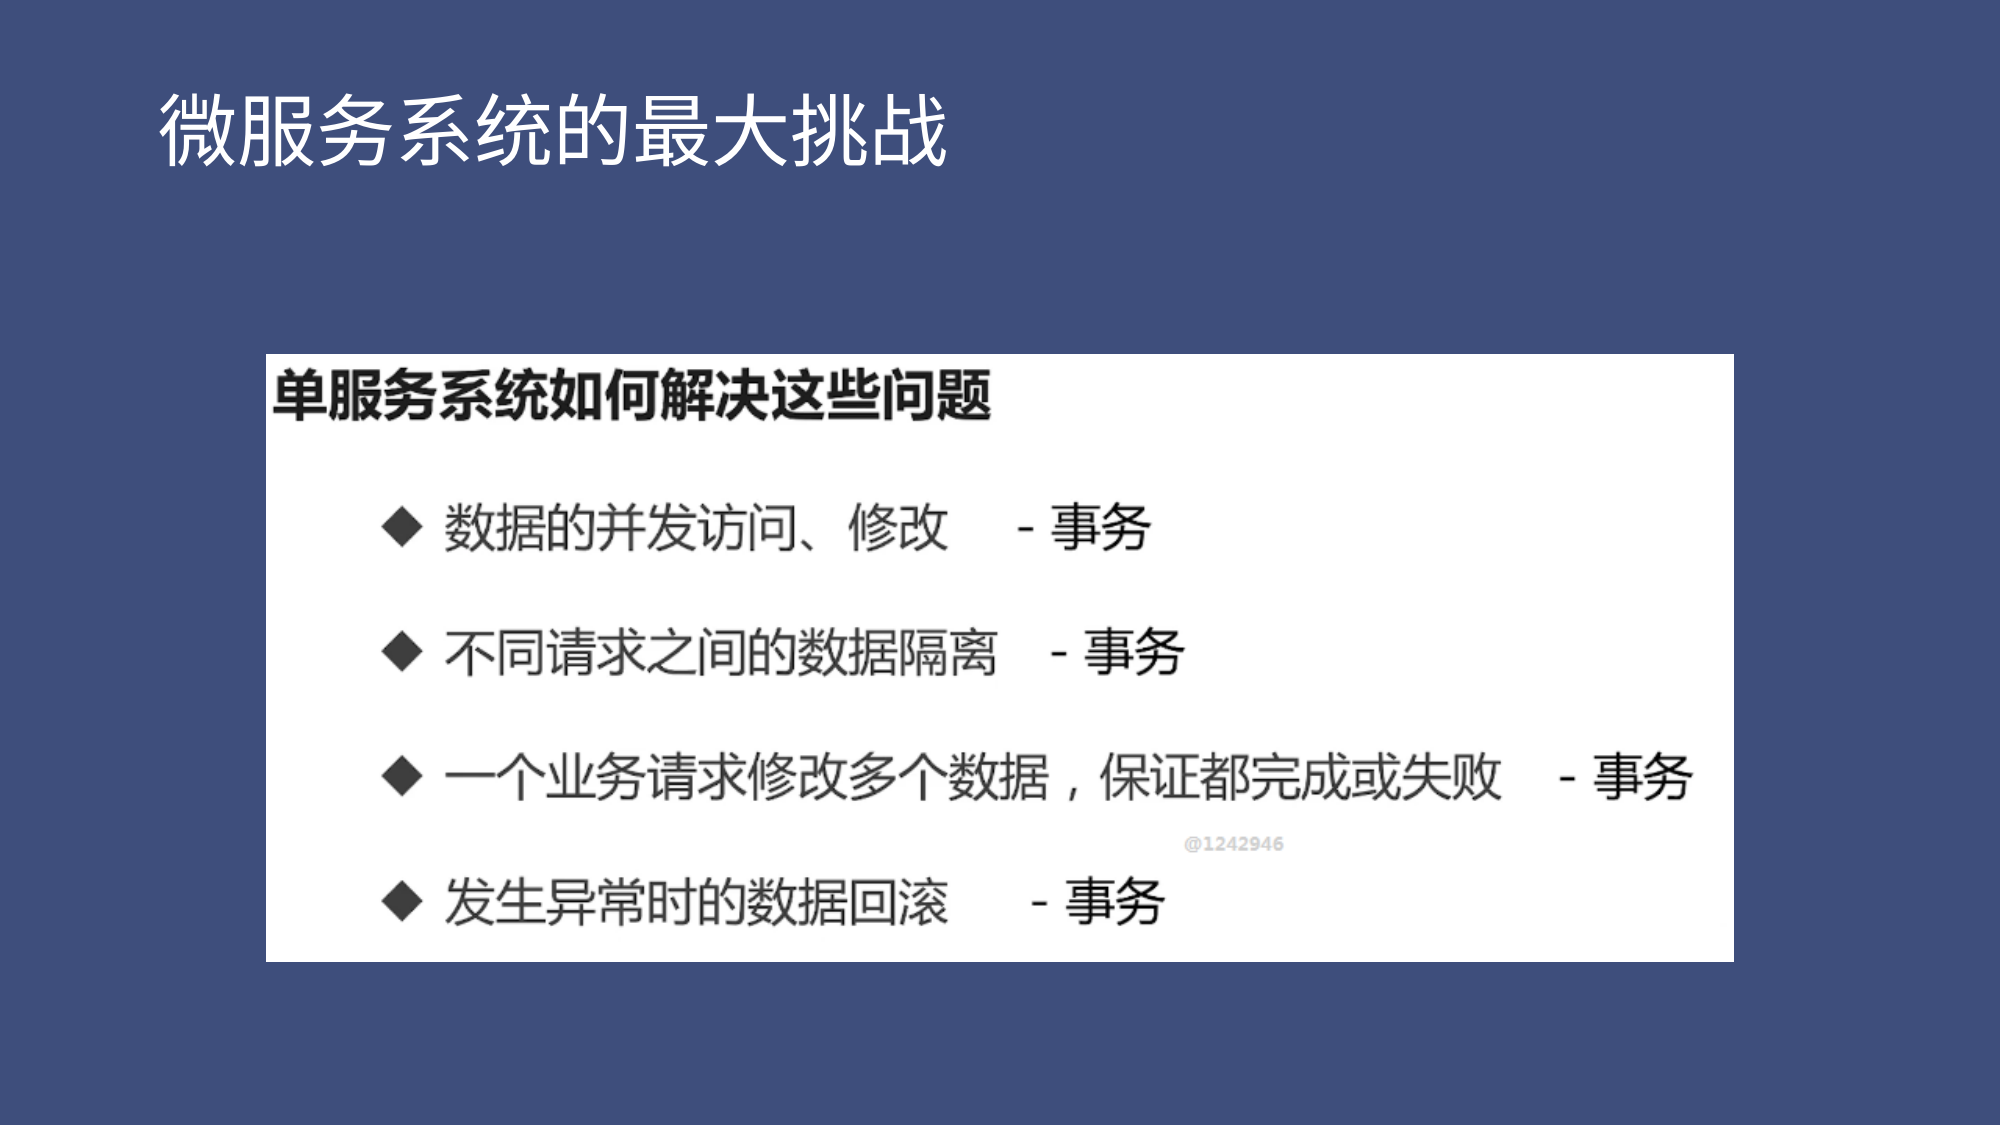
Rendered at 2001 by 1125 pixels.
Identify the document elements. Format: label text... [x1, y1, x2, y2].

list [266, 354, 1734, 962]
title 微服务系统的最大挑战 [143, 54, 1857, 280]
